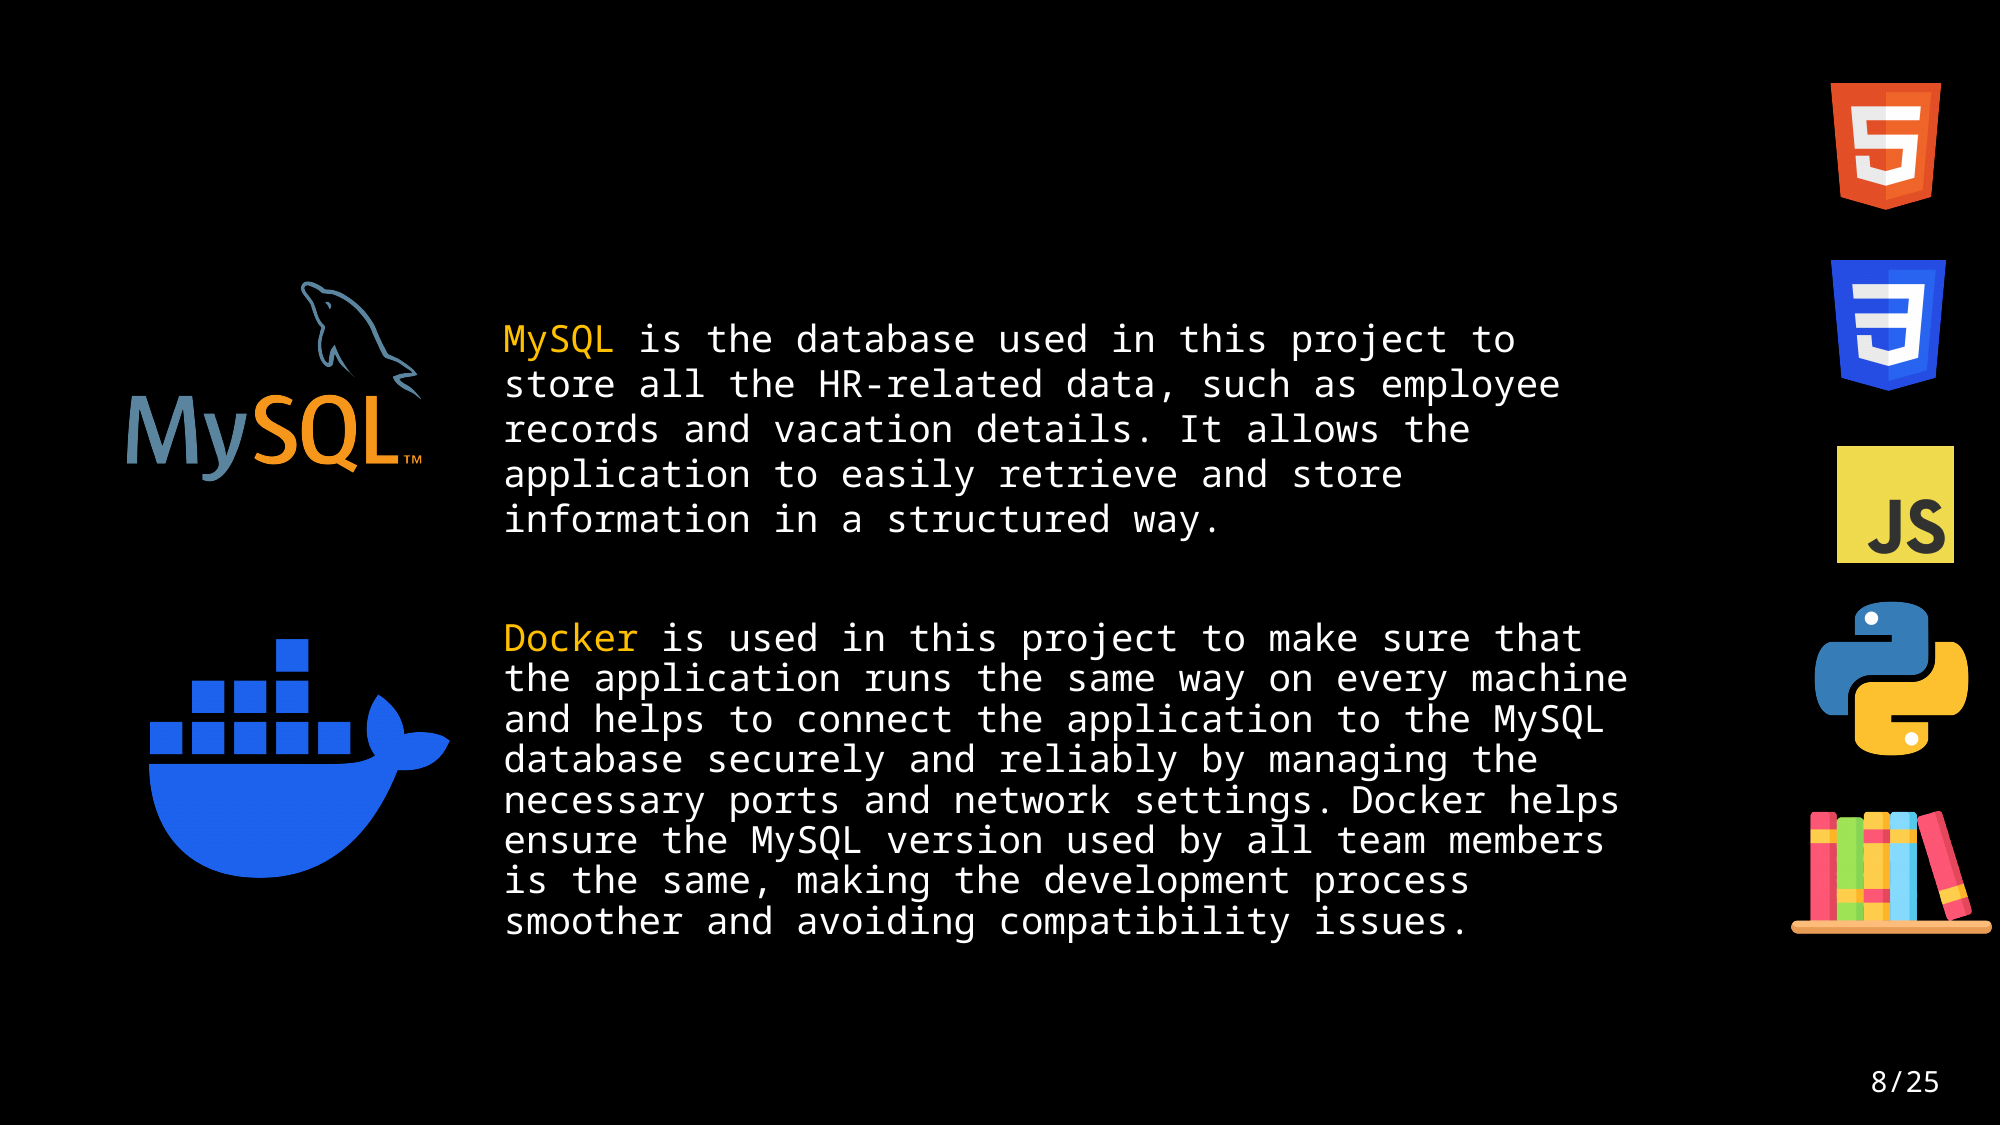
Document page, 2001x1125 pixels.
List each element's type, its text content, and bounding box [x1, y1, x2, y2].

picture [1790, 577, 1992, 973]
picture [69, 163, 490, 584]
picture [1822, 260, 1954, 392]
picture [1836, 446, 1954, 563]
text_box 8/25 [1855, 1055, 1971, 1106]
picture [148, 639, 451, 878]
text_box MySQL is the database used in this project to store all the HR-related data, such as employee records and vacation details. It allows the application to easily retrieve and store information in a structured way. [490, 307, 1612, 548]
picture [1822, 83, 1949, 210]
text_box Docker is used in this project to make sure that the application runs the same way on every machine and helps to connect the application to the MySQL database securely and reliably by managing the necessary ports and network settings. Docker helps ensure the MySQL version used by all team members is the same, making the development process smoother and avoiding compatibility issues. [488, 611, 1676, 876]
